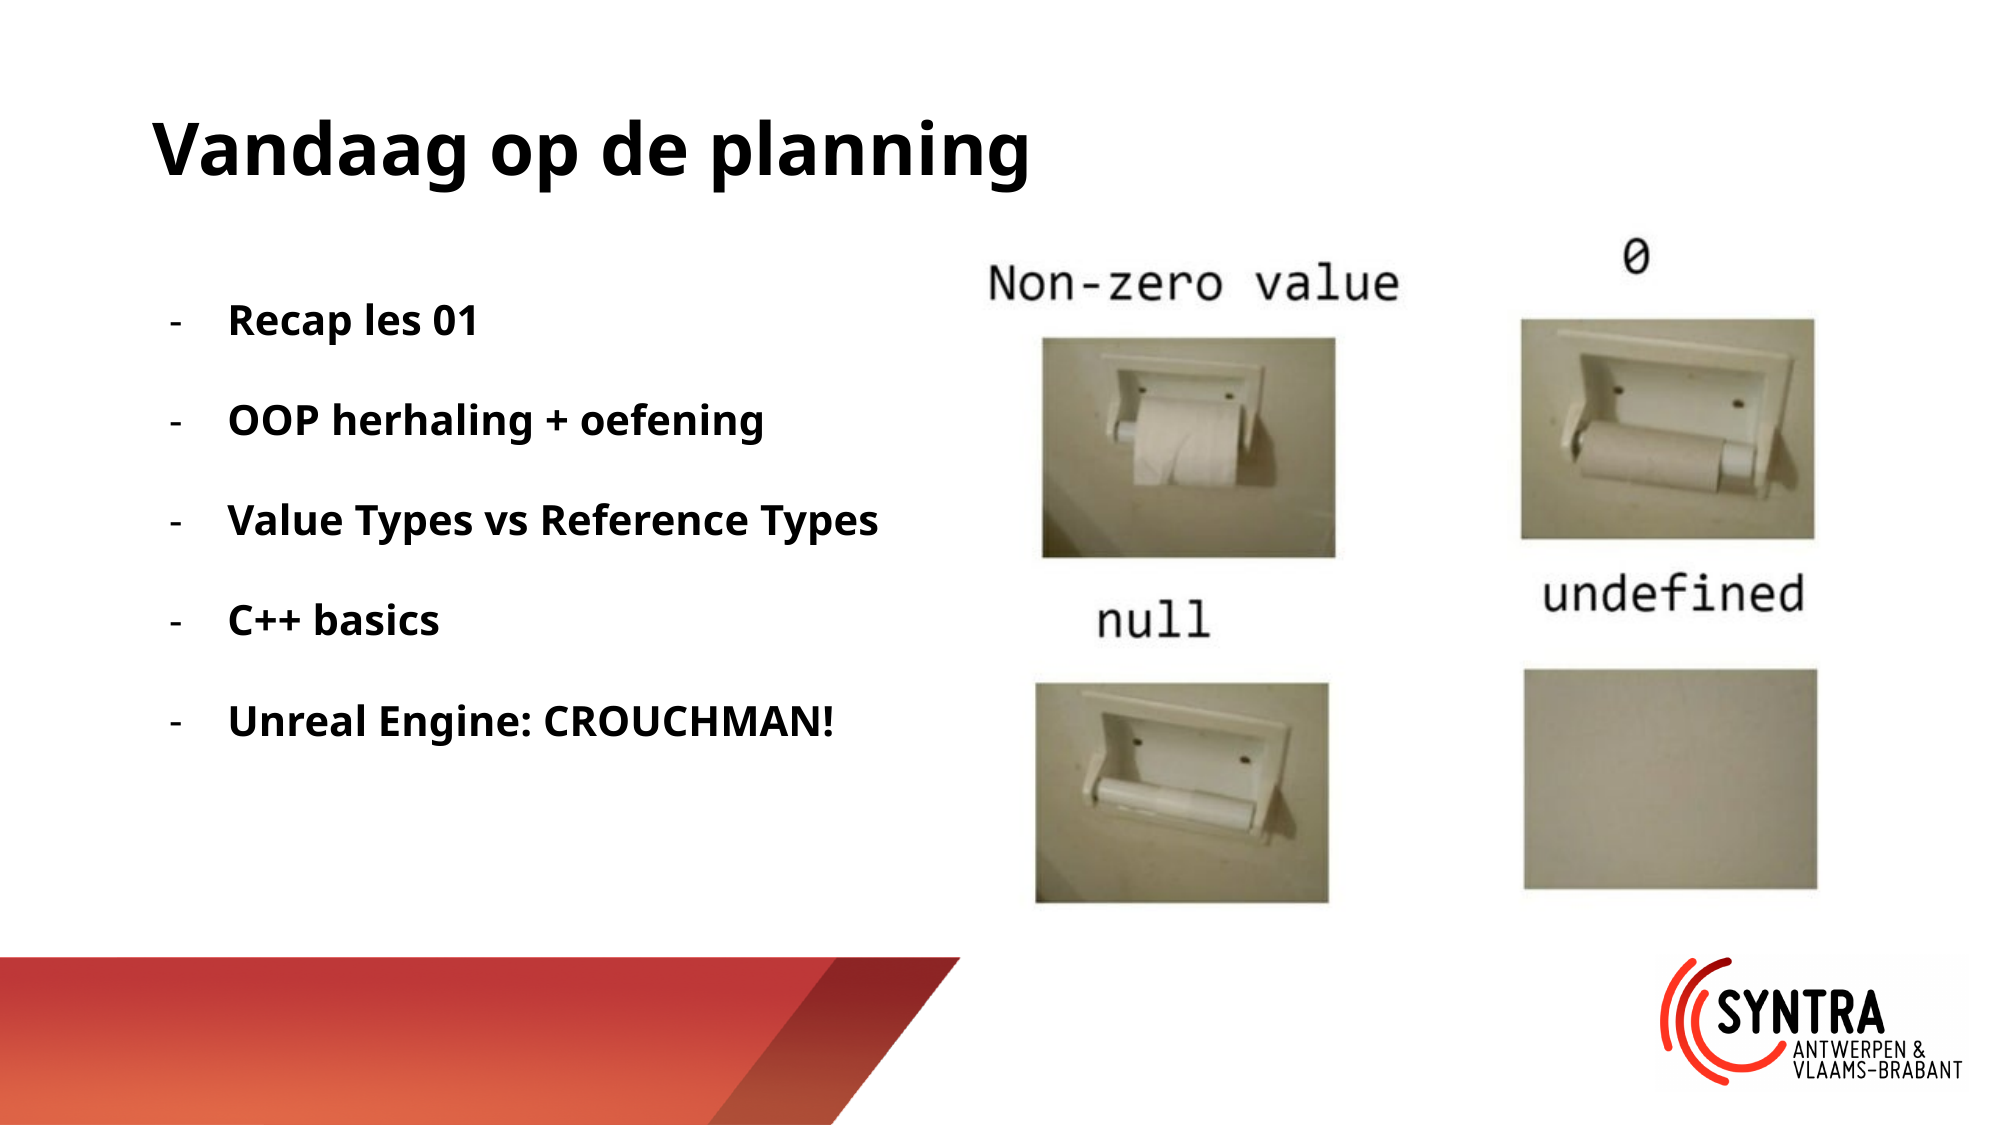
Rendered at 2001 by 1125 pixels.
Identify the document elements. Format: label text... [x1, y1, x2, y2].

picture [0, 210, 1969, 1125]
title Vandaag op de planning [137, 43, 1863, 209]
text_box Recap les 01 OOP herhaling + oefening Value Types vs Reference Types C++ basics Unreal Engine: CROUCHMAN! [137, 101, 1783, 802]
